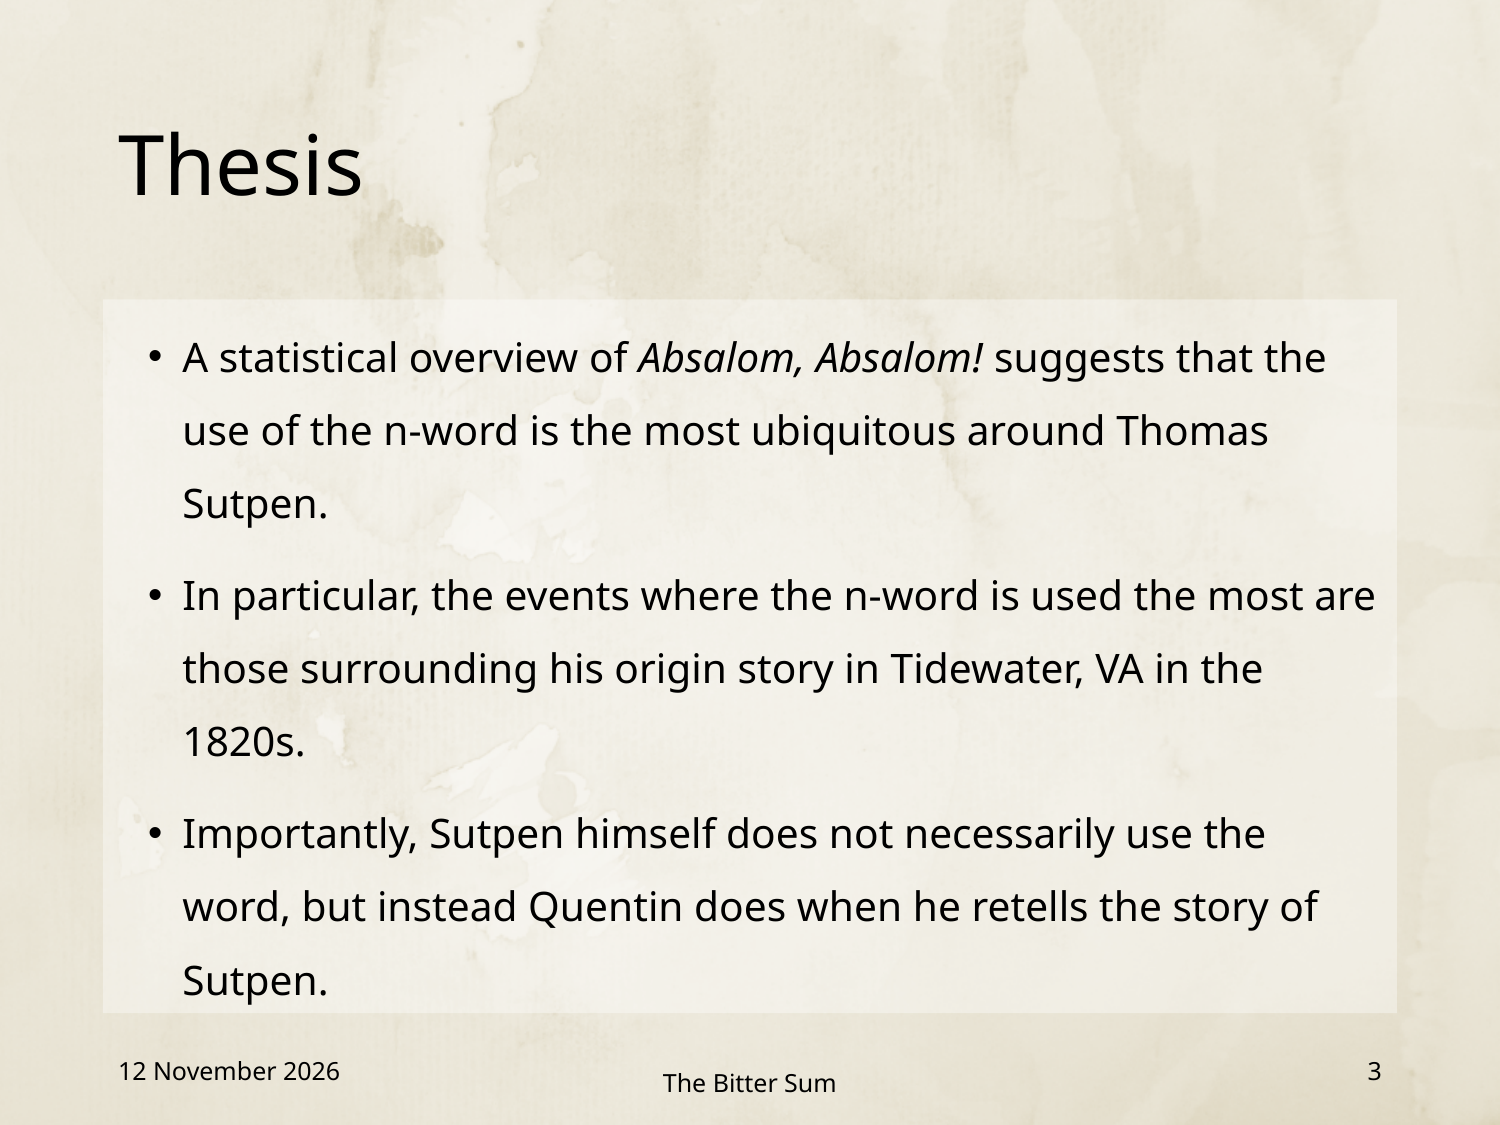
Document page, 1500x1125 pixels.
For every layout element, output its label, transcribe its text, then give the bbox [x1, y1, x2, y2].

title Thesis [103, 59, 1397, 278]
footer The Bitter Sum [496, 1042, 1004, 1103]
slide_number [103, 1042, 441, 1103]
list A statistical overview of Absalom, Absalom! suggests that the use of the n-word is the most ubiquitous around Thomas Sutpen. In particular, the events where the n-word is used the most are those surrounding his origin story in Tidewater, VA in the 1820s. Importantly, Sutpen himself does not necessarily use the word, but instead Quentin does when he retells the story of Sutpen. [103, 299, 1397, 1014]
picture [0, 0, 1500, 1125]
slide_number 3 [1059, 1042, 1397, 1103]
